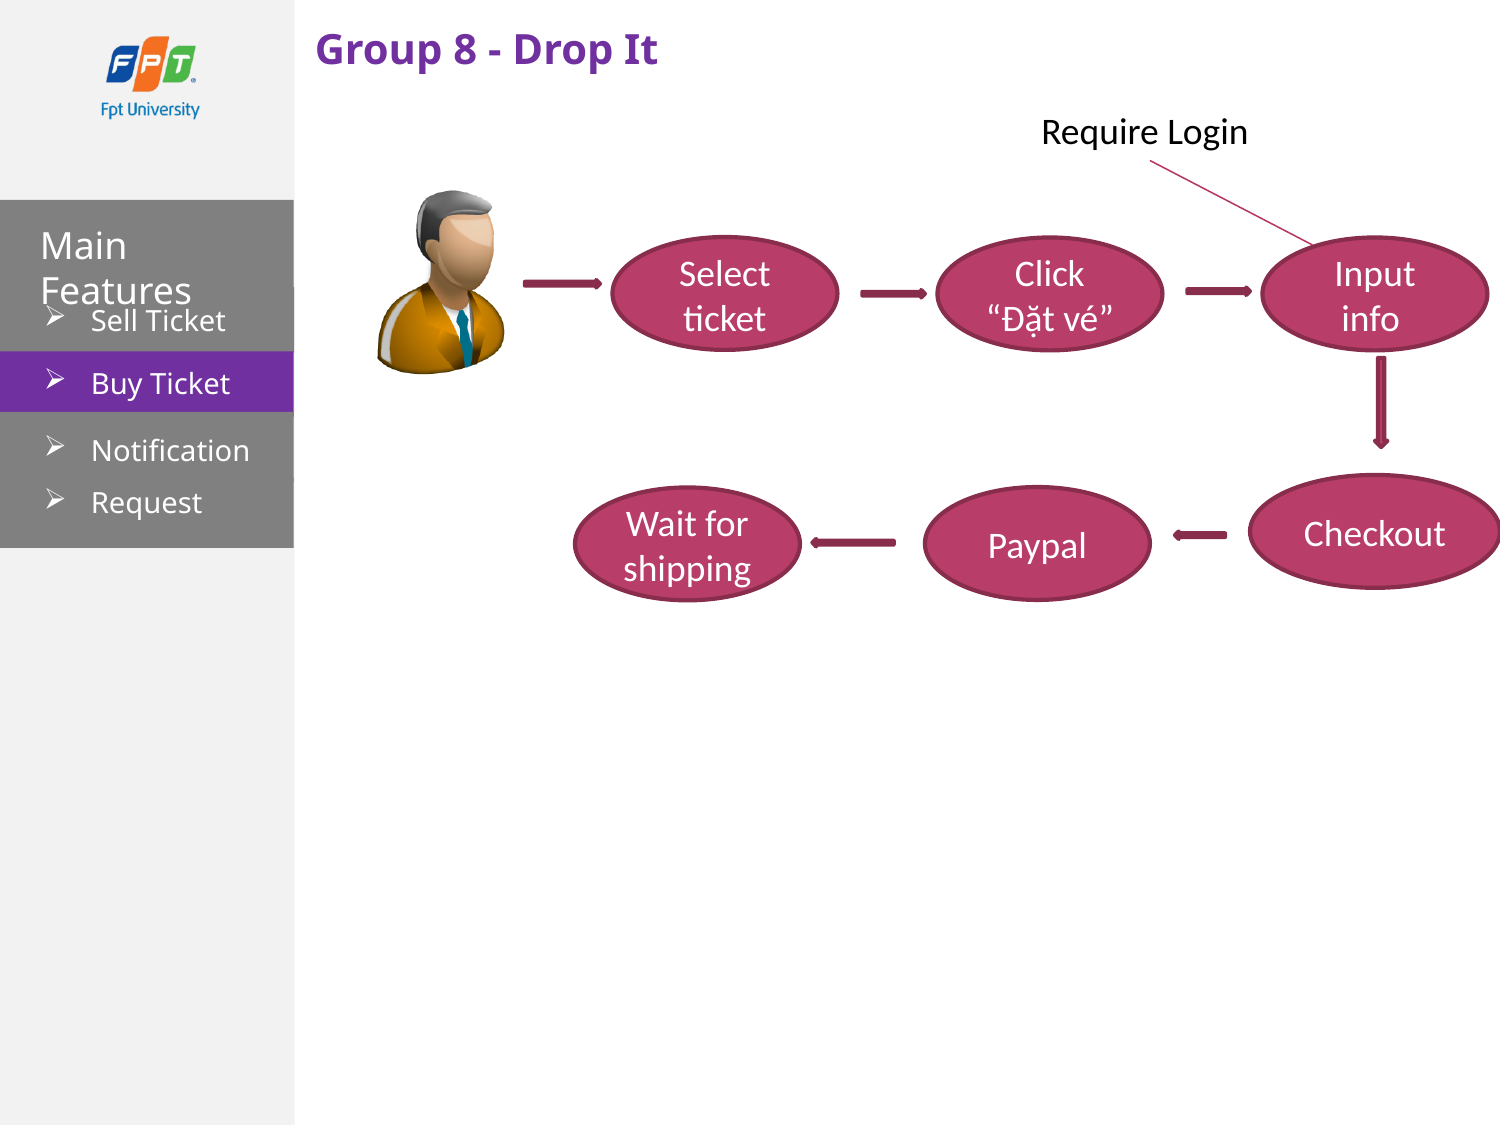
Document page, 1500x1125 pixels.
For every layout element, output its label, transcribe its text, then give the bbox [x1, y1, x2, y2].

text_box Buy Ticket [29, 357, 280, 408]
text_box [0, 349, 296, 410]
text_box Sell Ticket [29, 295, 280, 345]
text_box [0, 410, 296, 484]
text_box Checkout [1247, 472, 1500, 590]
text_box [0, 484, 296, 550]
text_box [0, 285, 296, 349]
text_box [1372, 355, 1390, 450]
text_box Wait for shipping [572, 485, 803, 603]
text_box [810, 537, 896, 549]
text_box Request [29, 484, 280, 528]
text_box Click “Đặt vé” [935, 235, 1165, 353]
text_box [860, 288, 928, 300]
text_box [1185, 285, 1252, 297]
text_box [0, 0, 297, 1125]
text_box Notification [29, 424, 277, 475]
text_box Main Features [24, 214, 275, 320]
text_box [1149, 160, 1313, 246]
text_box Require Login [1026, 99, 1264, 160]
picture [67, 10, 232, 138]
text_box [1172, 529, 1228, 541]
picture [349, 190, 535, 376]
text_box Paypal [922, 484, 1153, 603]
text_box [0, 198, 296, 285]
text_box Group 8 - Drop It [300, 15, 850, 81]
text_box [538, 278, 603, 290]
text_box Input info [1260, 235, 1490, 353]
text_box Select ticket [610, 234, 840, 352]
